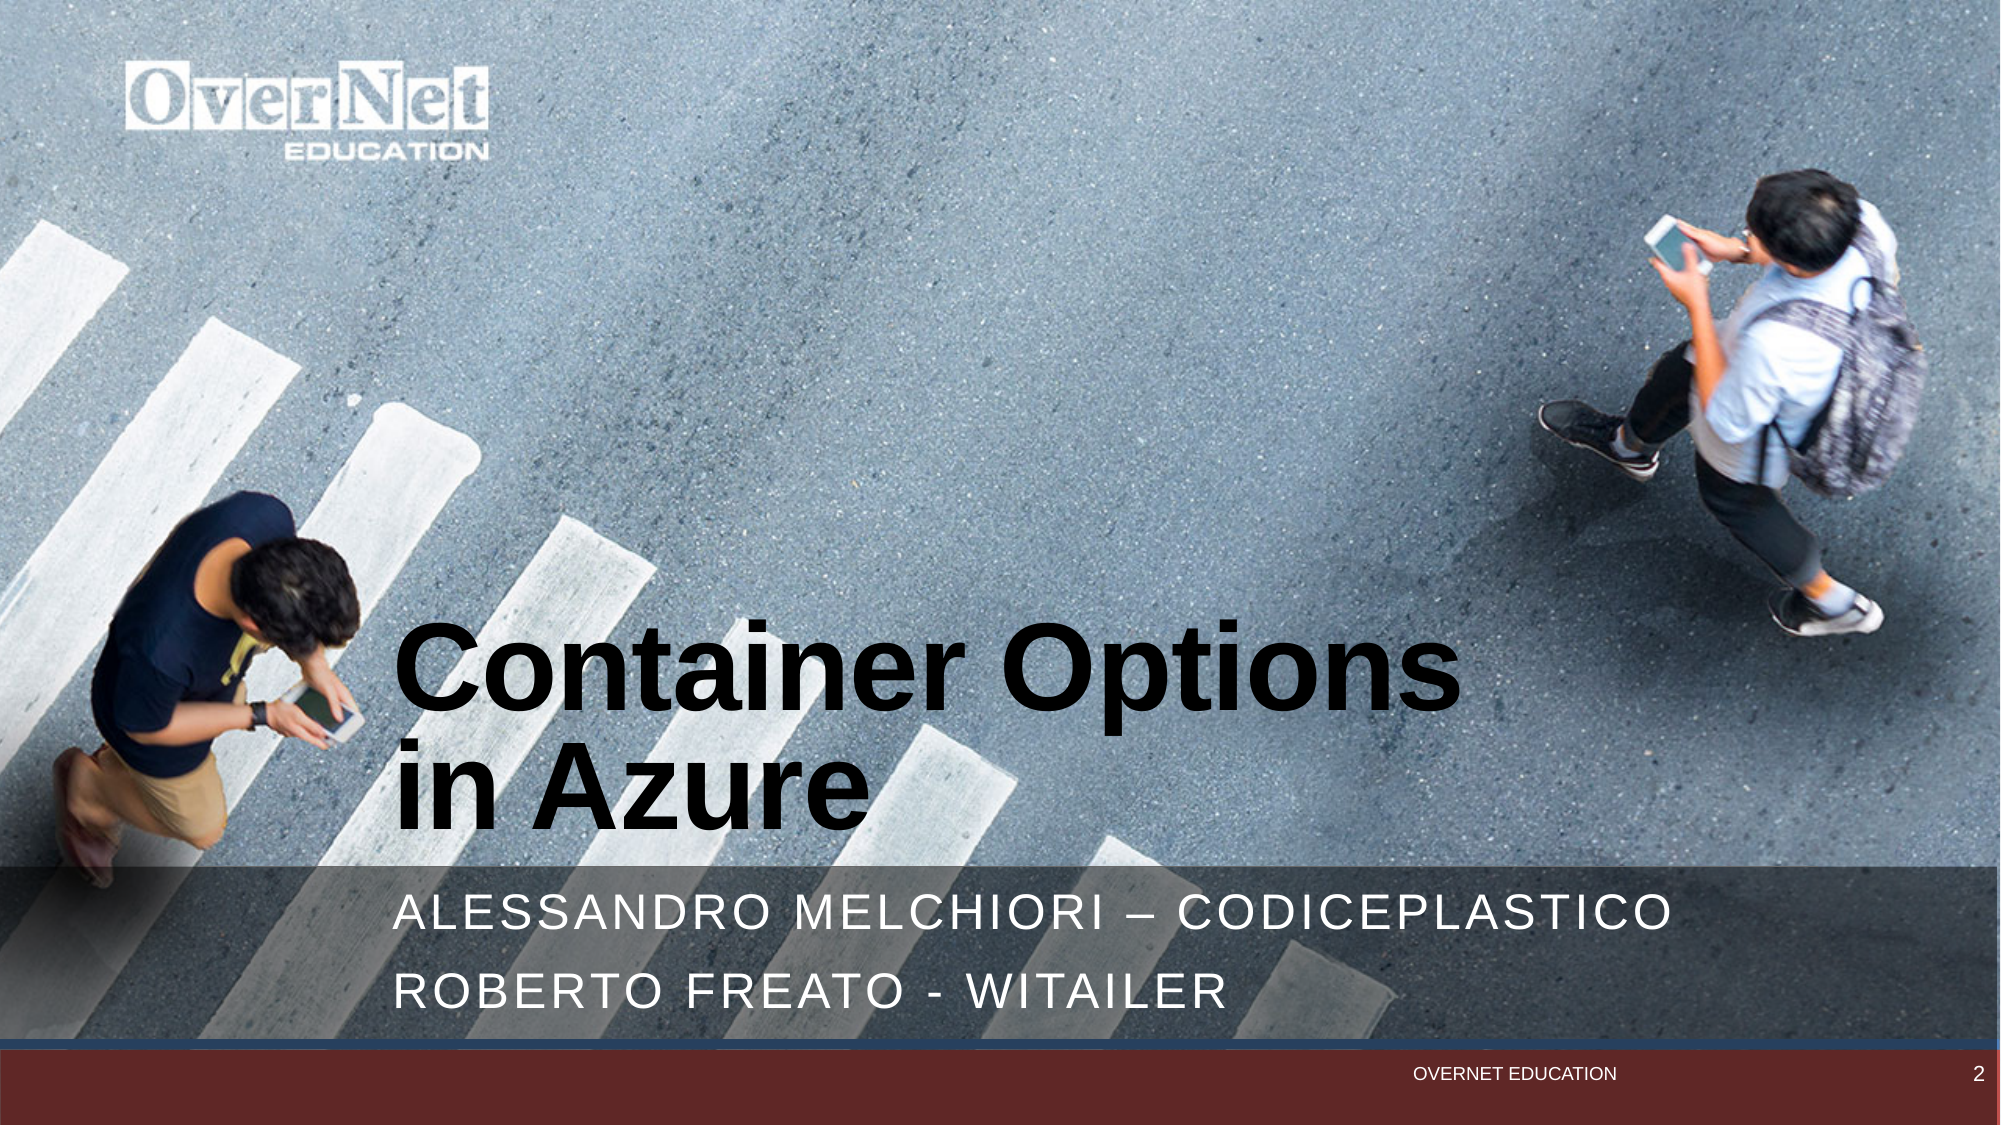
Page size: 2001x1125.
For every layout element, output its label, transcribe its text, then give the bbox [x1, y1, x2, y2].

subtitle Alessandro Melchiori – CodicePlastico Roberto Freato - Witailer [377, 881, 1831, 1039]
title Container Options in Azure [377, 76, 1517, 861]
slide_number 2 [1748, 1042, 2000, 1103]
footer OverNet Education [1030, 1042, 1748, 1103]
picture [0, 0, 2001, 1125]
